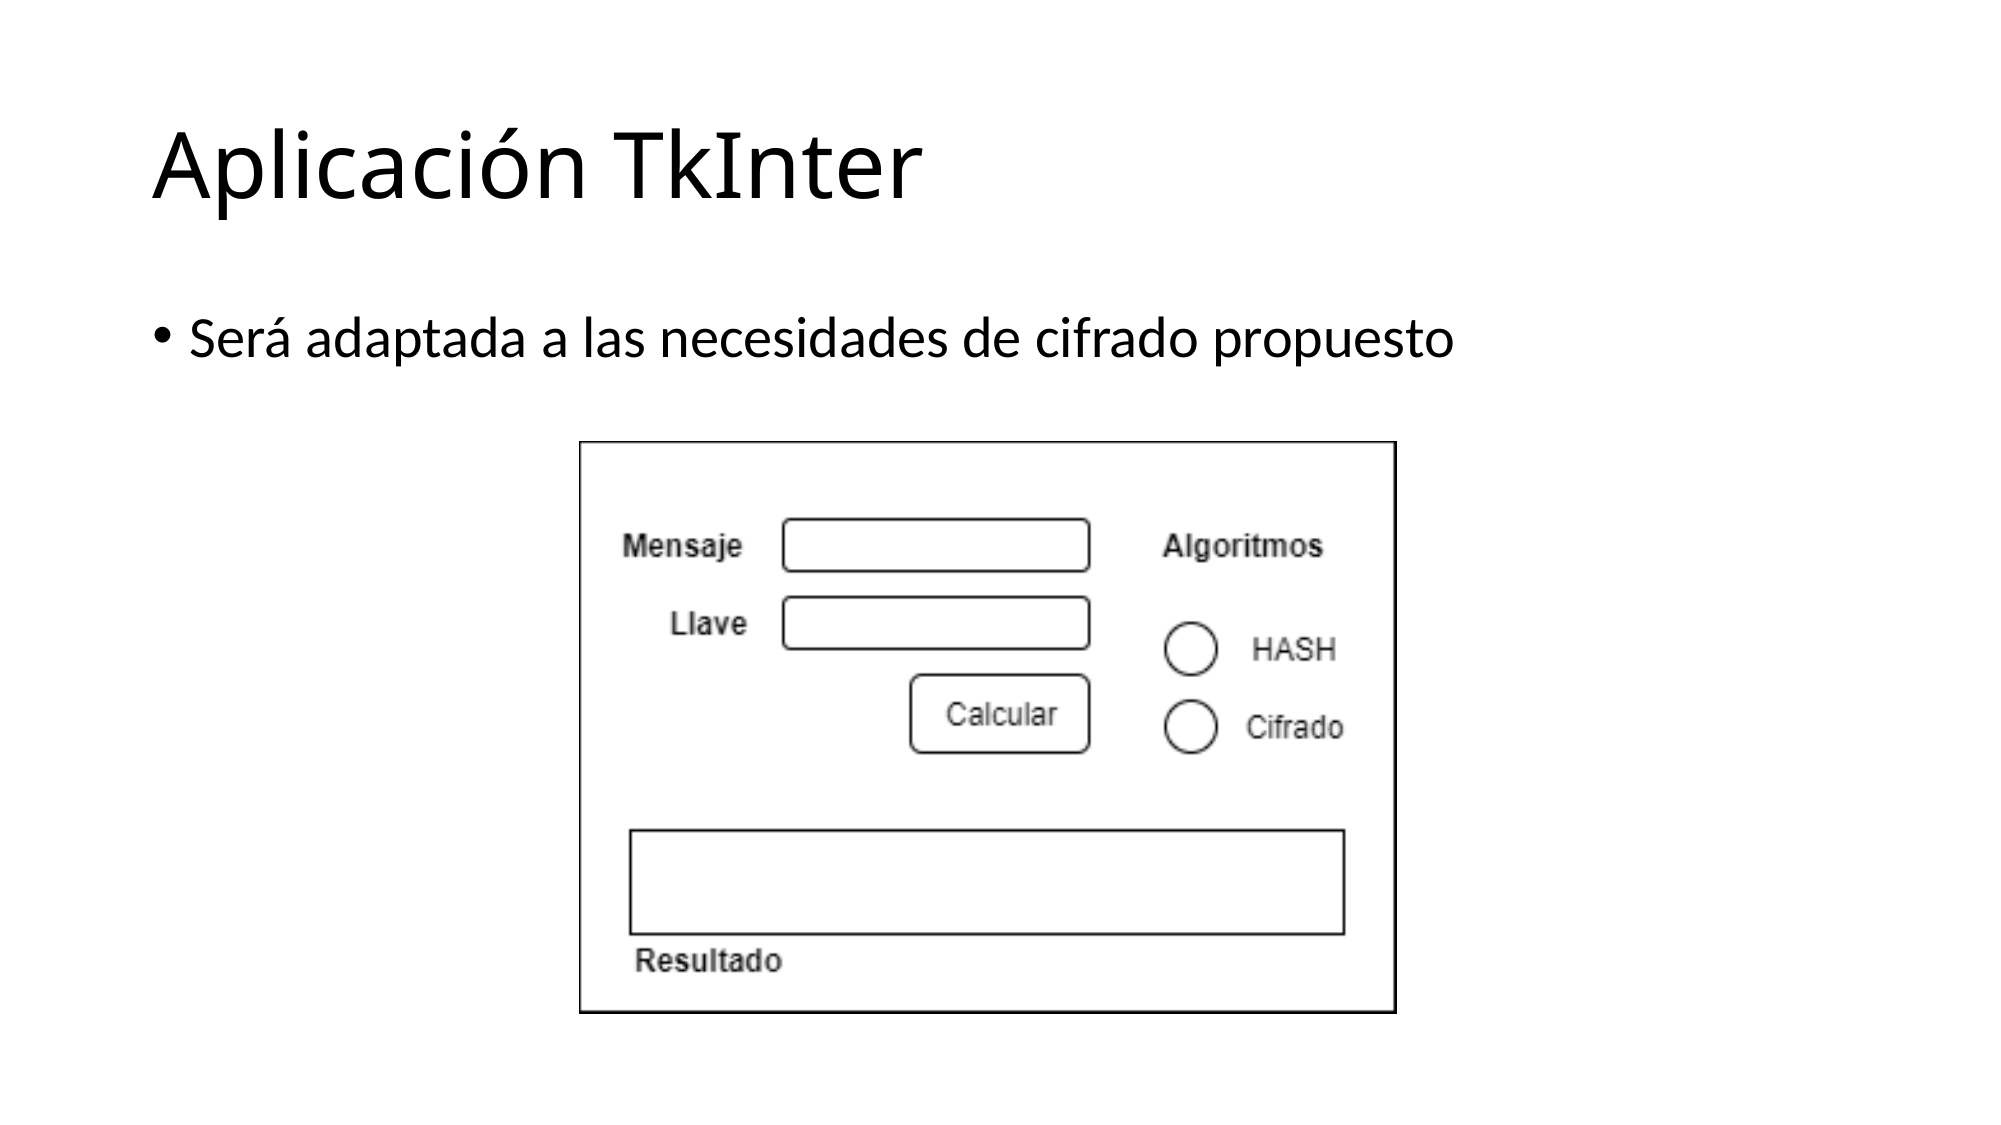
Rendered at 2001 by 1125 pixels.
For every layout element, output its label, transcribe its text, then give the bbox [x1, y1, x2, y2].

title Aplicación TkInter [137, 59, 1863, 278]
list Será adaptada a las necesidades de cifrado propuesto [137, 299, 1863, 1014]
picture [579, 441, 1397, 1014]
